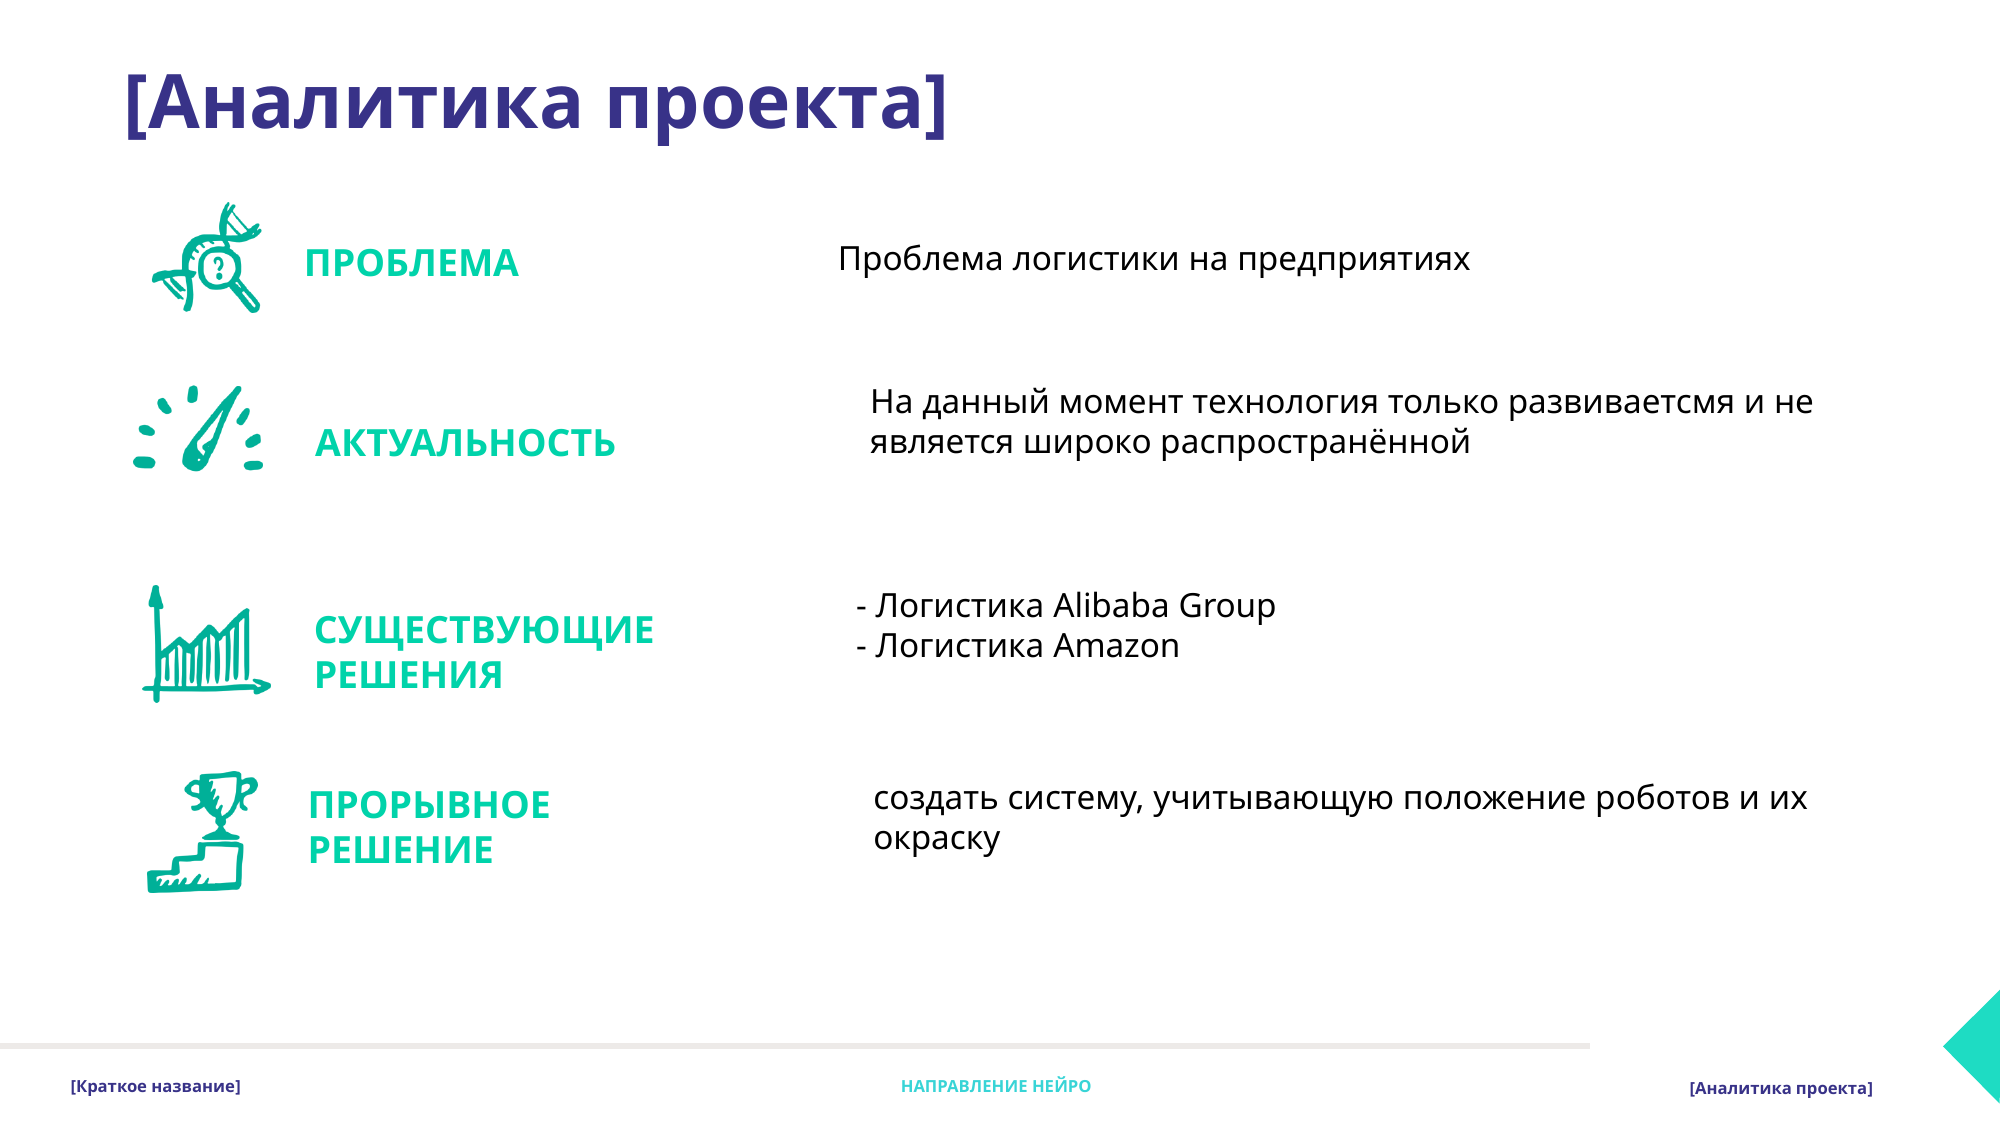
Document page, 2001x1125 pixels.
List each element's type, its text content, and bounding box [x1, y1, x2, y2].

text_box создать систему, учитывающую положение роботов и их окраску [858, 769, 1825, 864]
picture [151, 202, 262, 313]
text_box - Логистика Alibaba Group - Логистика Amazon [841, 576, 1293, 672]
picture [141, 770, 263, 893]
text_box [Краткое название] [55, 1068, 354, 1103]
text_box Проблема логистики на предприятиях [823, 229, 1823, 285]
text_box [Аналитика проекта] [1674, 1070, 1916, 1105]
text_box На данный момент технология только развиваетсмя и не является широко распространённой [855, 372, 1840, 468]
text_box ПРОБЛЕМА [288, 231, 535, 292]
picture [133, 363, 263, 493]
text_box СУЩЕСТВУЮЩИЕ РЕШЕНИЯ [298, 599, 680, 704]
text_box НАПРАВЛЕНИЕ НЕЙРО [886, 1068, 1142, 1103]
text_box ПРОРЫВНОЕ РЕШЕНИЕ [292, 774, 567, 879]
picture [142, 579, 271, 708]
text_box [Аналитика проекта] [108, 46, 1877, 151]
text_box [1941, 988, 2000, 1106]
text_box АКТУАЛЬНОСТЬ [300, 411, 632, 472]
